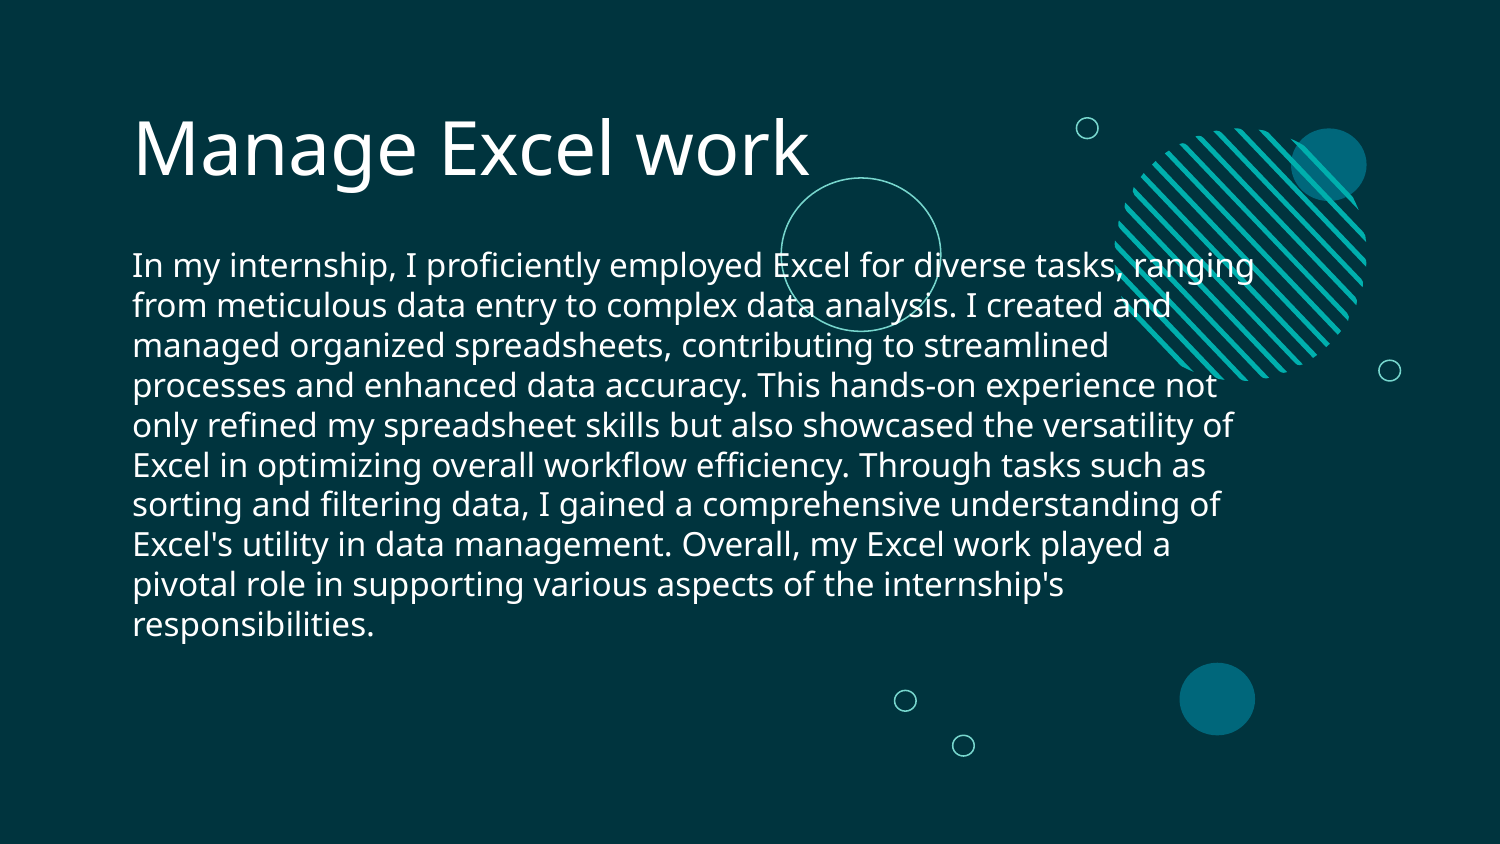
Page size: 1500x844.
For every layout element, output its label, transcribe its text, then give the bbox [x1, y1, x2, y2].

subtitle In my internship, I proficiently employed Excel for diverse tasks, ranging from meticulous data entry to complex data analysis. I created and managed organized spreadsheets, contributing to streamlined processes and enhanced data accuracy. This hands-on experience not only refined my spreadsheet skills but also showcased the versatility of Excel in optimizing overall workflow efficiency. Through tasks such as sorting and filtering data, I gained a comprehensive understanding of Excel's utility in data management. Overall, my Excel work played a pivotal role in supporting various aspects of the internship's responsibilities. [116, 229, 1290, 382]
title Manage Excel work [116, 382, 1207, 444]
title Manage Excel work [116, 85, 1207, 229]
